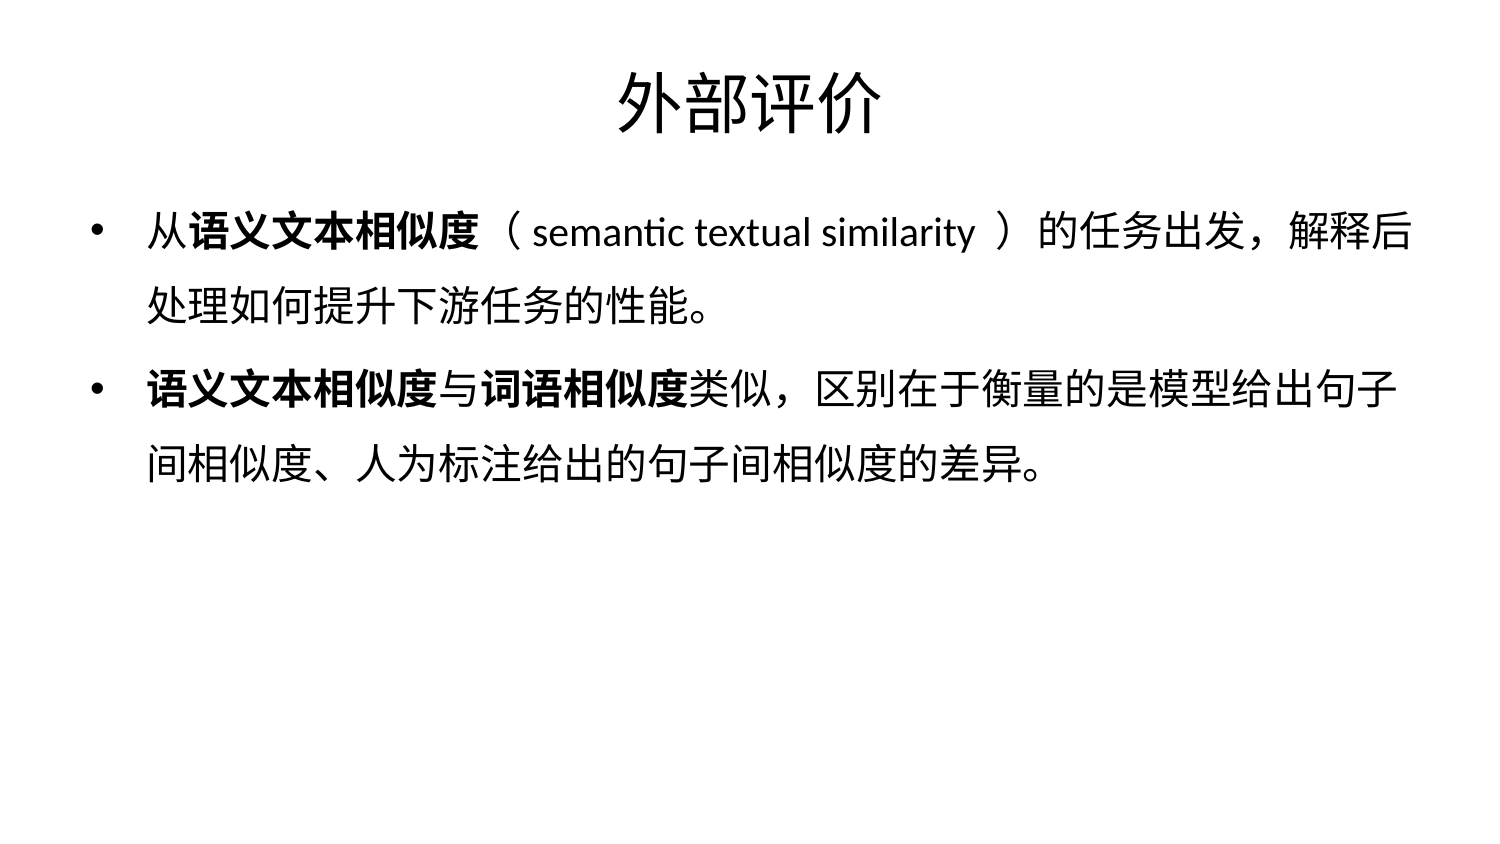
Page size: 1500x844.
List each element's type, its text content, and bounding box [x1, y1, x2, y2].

title 外部评价 [329, 32, 1171, 172]
list 从语义文本相似度（semantic textual similarity ）的任务出发，解释后处理如何提升下游任务的性能。 语义文本相似度与词语相似度类似，区别在于衡量的是模型给出句子间相似度、人为标注给出的句子间相似度的差异。 [75, 172, 1436, 529]
